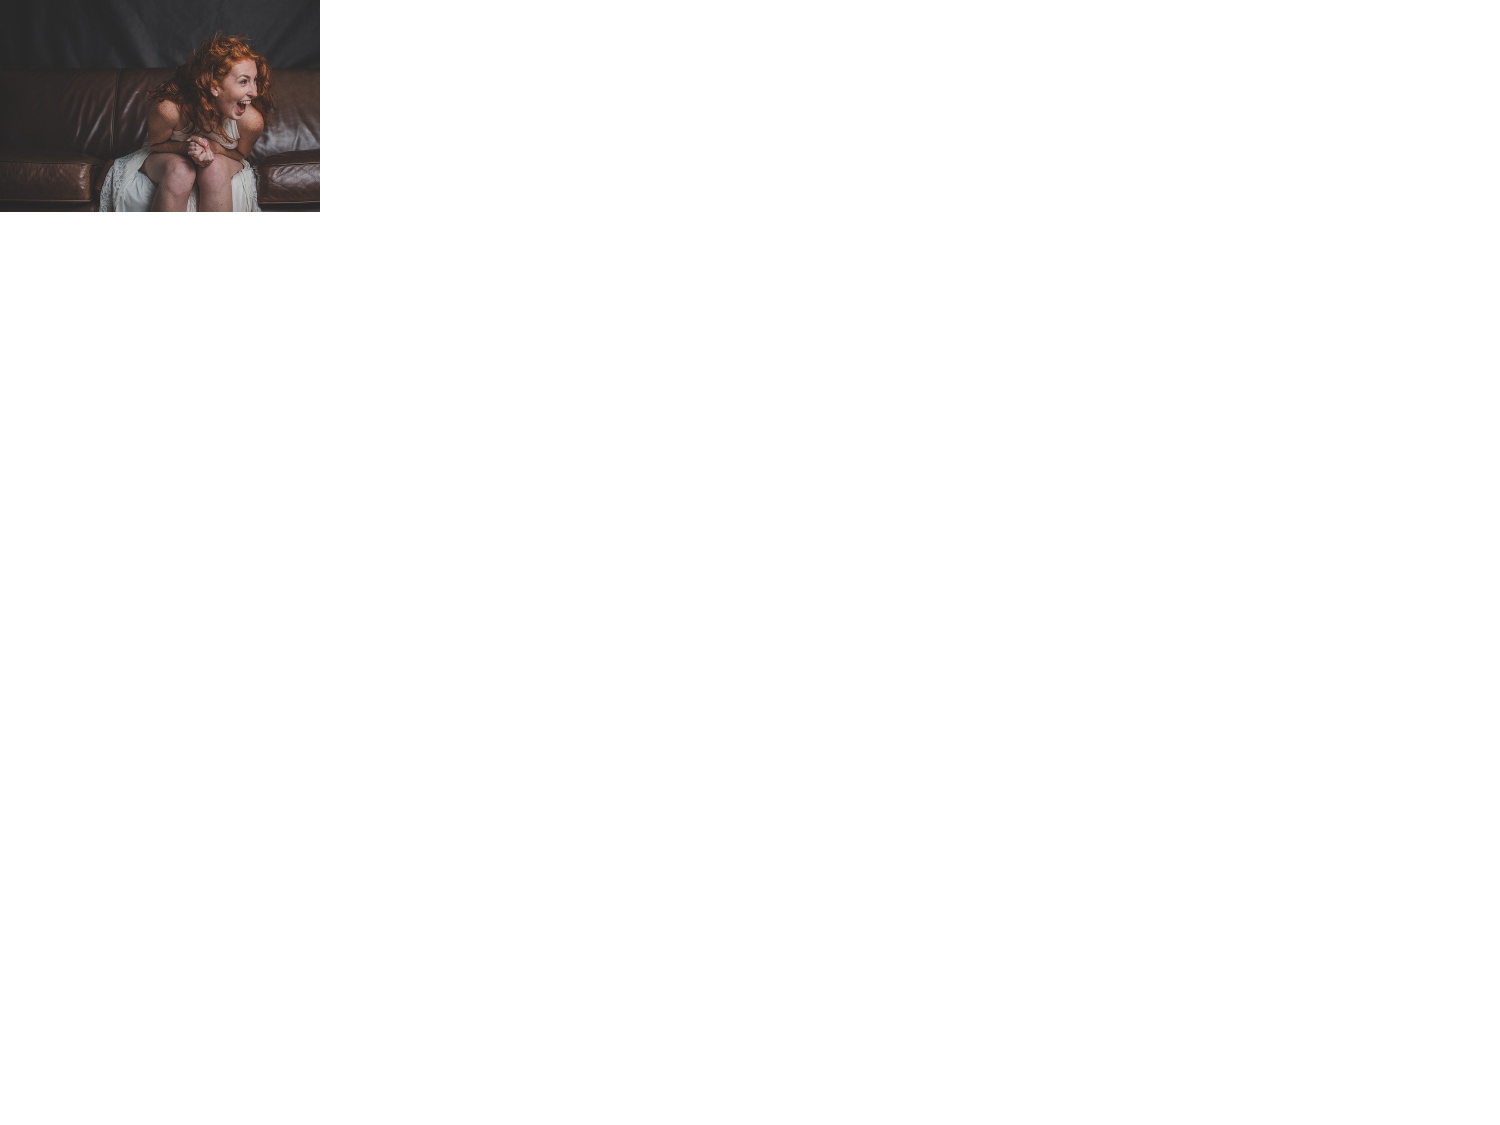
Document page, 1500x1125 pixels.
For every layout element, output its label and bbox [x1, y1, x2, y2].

picture [0, 0, 321, 213]
